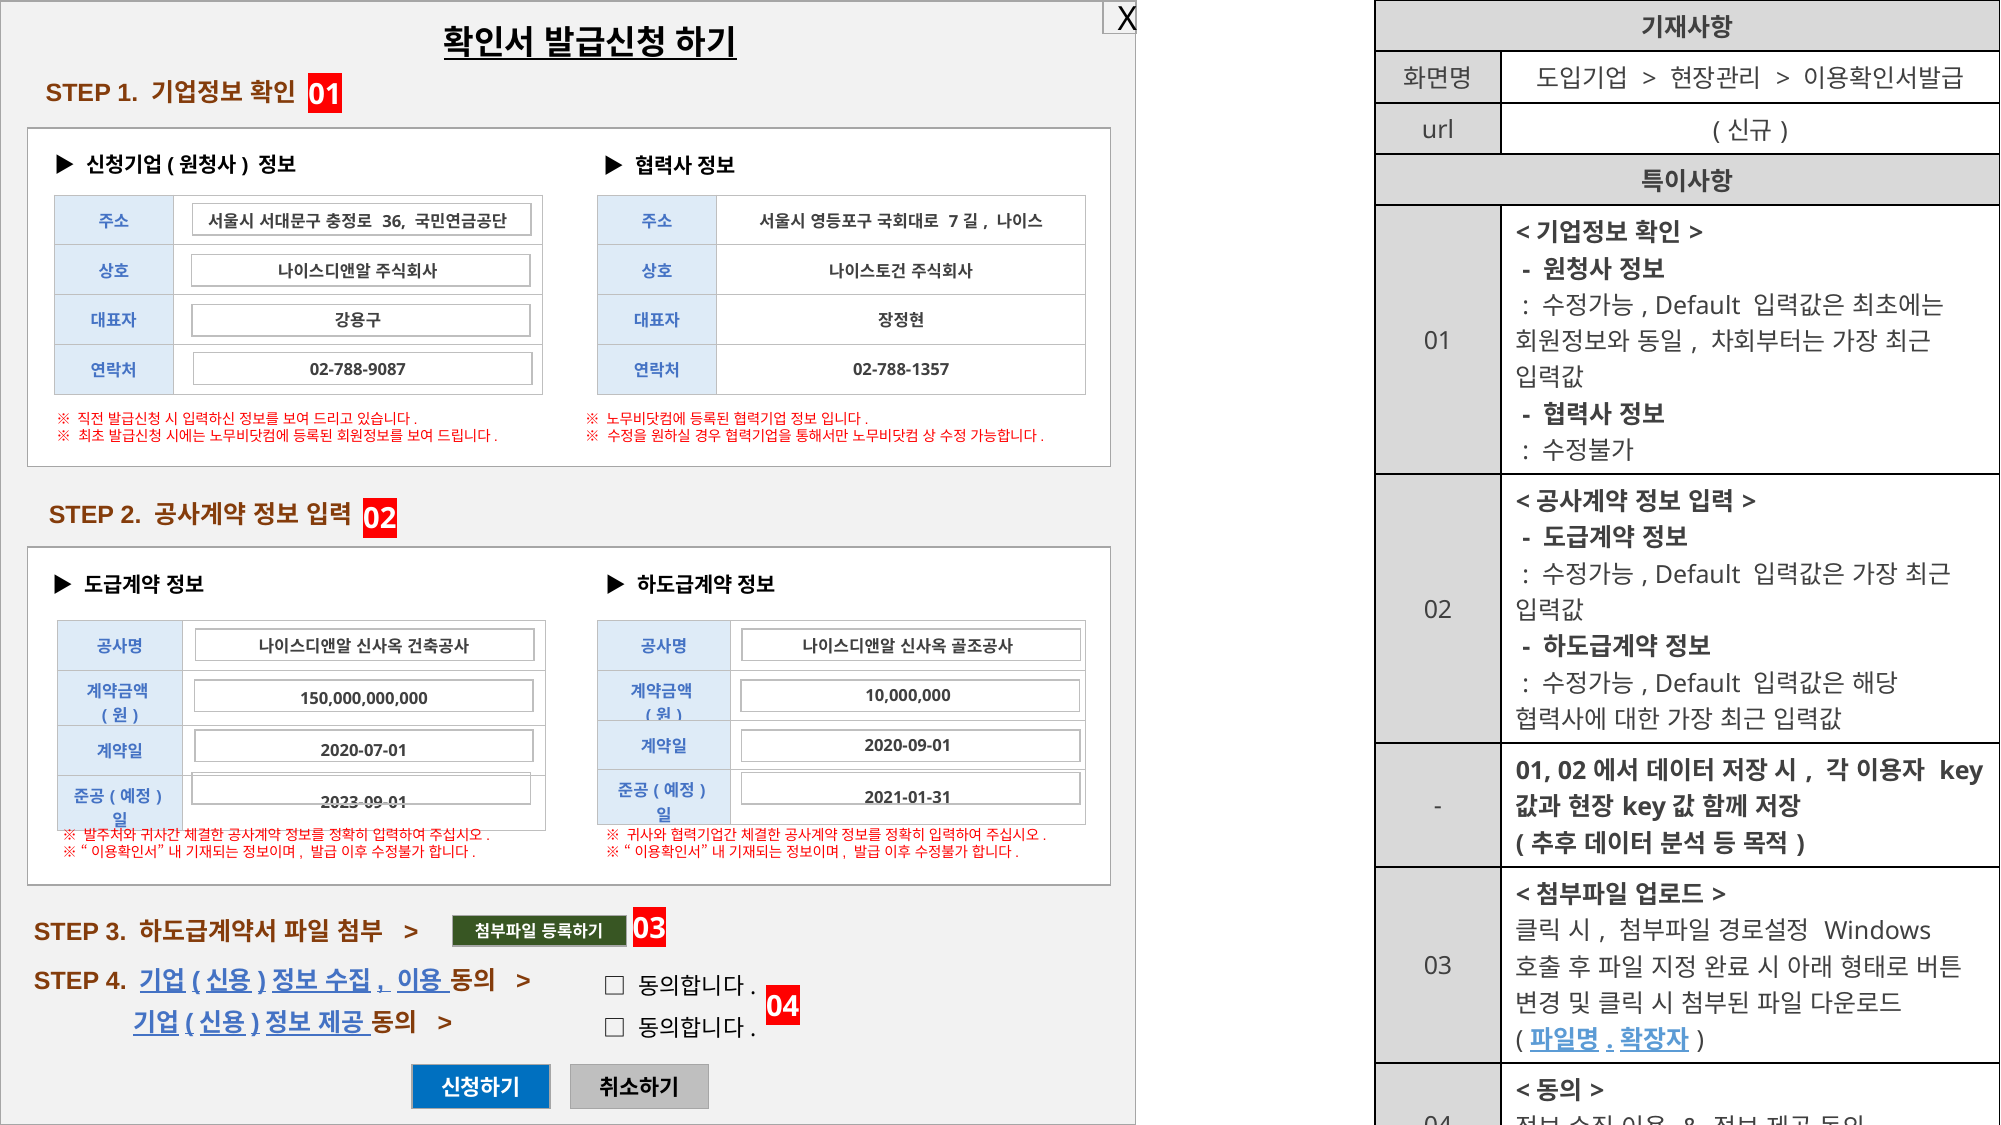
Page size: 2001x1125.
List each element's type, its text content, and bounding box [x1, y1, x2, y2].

table_header 서울시 서대문구 충정로 36, 국민연금공단 [174, 196, 542, 244]
text_box [193, 679, 534, 713]
table_header 서울시 영등포구 국회대로 7길, 나이스 [717, 196, 1085, 244]
text_box 02 [348, 492, 413, 543]
text_box ※ 직전 발급신청 시 입력하신 정보를 보여 드리고 있습니다. ※ 최초 발급신청 시에는 노무비닷컴에 등록된 회원정보를 보여 드립니다. [41, 402, 556, 453]
text_box [741, 628, 1082, 661]
text_box ※ 귀사와 협력기업간 체결한 공사계약 정보를 정확히 입력하여 주십시오. ※ “이용확인서” 내 기재되는 정보이며, 발급 이후 수정불가 합니다. [590, 818, 1105, 868]
table_cell 03 [1376, 868, 1500, 1062]
text_box [0, 0, 1136, 1125]
table_cell 나이스토건 주식회사 [717, 245, 1085, 294]
text_box [27, 546, 1112, 886]
table_cell 대표자 [55, 295, 173, 344]
table_header 주소 [55, 196, 173, 244]
table_cell - [1376, 744, 1500, 866]
text_box [192, 202, 532, 236]
table_header 공사명 [598, 621, 730, 670]
table_cell <기업정보 확인> - 원청사 정보 : 수정가능, Default 입력값은 최초에는 회원정보와 동일, 차회부터는 가장 최근 입력값 - 협력사 정보 : 수정불가 [1502, 206, 1999, 473]
text_box ▶ 도급계약 정보 [38, 563, 220, 604]
table_cell <첨부파일 업로드> 클릭 시, 첨부파일 경로설정 Windows 호출 후 파일 지정 완료 시 아래 형태로 버튼 변경 및 클릭 시 첨부된 파일 다운로드 (파일명.확장자) [1502, 868, 1999, 1062]
text_box 기업(신용)정보 제공 동의 > [118, 999, 588, 1045]
text_box 신청하기 [411, 1063, 551, 1109]
text_box STEP 1. 기업정보 확인 [30, 69, 293, 114]
text_box [741, 772, 1081, 805]
table_header 나이스디앤알 신사옥 골조공사 [731, 621, 1085, 670]
table_cell <동의> 정보 수집 이용 & 정보 제공 동의 클릭 시, 9번 슬라이드의 약관 화면 새창 [1502, 1064, 1999, 1125]
text_box ▶ 하도급계약 정보 [591, 564, 791, 604]
text_box X [1102, 0, 1137, 35]
table_cell (신규) [1502, 104, 1999, 153]
text_box [192, 352, 533, 385]
table_cell 01 [1376, 206, 1500, 473]
text_box 취소하기 [569, 1064, 709, 1110]
table_cell 연락처 [598, 345, 716, 394]
table_cell 상호 [598, 245, 716, 294]
table_header 기재사항 [1376, 1, 1999, 50]
table_cell 04 [1376, 1064, 1500, 1125]
table_cell 02 [1376, 475, 1500, 742]
table_cell 상호 [55, 245, 173, 294]
text_box ▶ 신청기업(원청사) 정보 [40, 143, 312, 184]
table_cell 연락처 [55, 345, 173, 394]
text_box □ 동의합니다. [588, 992, 775, 1049]
table_cell 01, 02에서 데이터 저장 시, 각 이용자 key값과 현장key값 함께 저장 (추후 데이터 분석 등 목적) [1502, 744, 1999, 866]
text_box STEP 4. 기업(신용)정보 수집, 이용 동의 > [19, 956, 588, 1002]
table_cell 나이스디앤알 주식회사 [174, 245, 542, 294]
table_cell 2020-07-01 [183, 726, 545, 775]
text_box ※ 발주처와 귀사간 체결한 공사계약 정보를 정확히 입력하여 주십시오. ※ “이용확인서” 내 기재되는 정보이며, 발급 이후 수정불가 합니다. [47, 818, 562, 869]
table_cell 강용구 [174, 295, 542, 344]
text_box [191, 253, 531, 287]
table_header 공사명 [58, 621, 182, 670]
table_cell 대표자 [598, 295, 716, 344]
text_box [740, 679, 1081, 713]
table_cell 02-788-1357 [717, 345, 1085, 394]
text_box 01 [293, 67, 358, 118]
text_box 03 [617, 902, 683, 952]
table_cell 장정현 [717, 295, 1085, 344]
table_cell 150,000,000,000 [183, 671, 545, 725]
text_box ▶ 협력사 정보 [589, 145, 751, 185]
table_cell url [1376, 104, 1500, 153]
table_cell 2020-09-01 [731, 721, 1085, 769]
text_box □ 동의합니다. [588, 950, 894, 1007]
table_cell 10,000,000 [731, 671, 1085, 720]
table_cell 화면명 [1376, 52, 1500, 102]
table_header 나이스디앤알 신사옥 건축공사 [183, 621, 545, 670]
text_box [194, 729, 534, 762]
text_box 04 [751, 979, 816, 1030]
text_box 확인서 발급신청 하기 [429, 14, 752, 69]
text_box ※ 노무비닷컴에 등록된 협력기업 정보 입니다. ※ 수정을 원하실 경우 협력기업을 통해서만 노무비닷컴 상 수정 가능합니다. [570, 402, 1099, 452]
table_cell 계약금액(원) [58, 671, 182, 725]
table_cell 02-788-9087 [174, 345, 542, 394]
text_box STEP 2. 공사계약 정보 입력 [34, 491, 368, 536]
table_cell 준공(예정)일 [58, 776, 182, 818]
table_cell 계약일 [598, 721, 730, 769]
table_cell 계약금액(원) [598, 671, 730, 720]
text_box STEP 3. 하도급계약서 파일 첨부 > [19, 908, 543, 954]
text_box [27, 127, 1112, 467]
table_cell 2021-01-31 [731, 770, 1085, 818]
table_cell 준공(예정)일 [598, 770, 730, 818]
table_cell 2023-09-01 [183, 776, 545, 818]
table_cell 계약일 [58, 726, 182, 775]
text_box 첨부파일 등록하기 [451, 914, 617, 947]
text_box [195, 628, 535, 661]
text_box [191, 772, 532, 805]
table_cell <공사계약 정보 입력> - 도급계약 정보 : 수정가능, Default 입력값은 가장 최근 입력값 - 하도급계약 정보 : 수정가능, Default 입력값은 해당 협력사에 대한 가장 최근 입력값 [1502, 475, 1999, 742]
text_box [191, 303, 531, 337]
text_box [740, 729, 1081, 762]
table_cell 특이사항 [1376, 155, 1999, 204]
table_header 주소 [598, 196, 716, 244]
table_cell 도입기업 > 현장관리 > 이용확인서발급 [1502, 52, 1999, 102]
